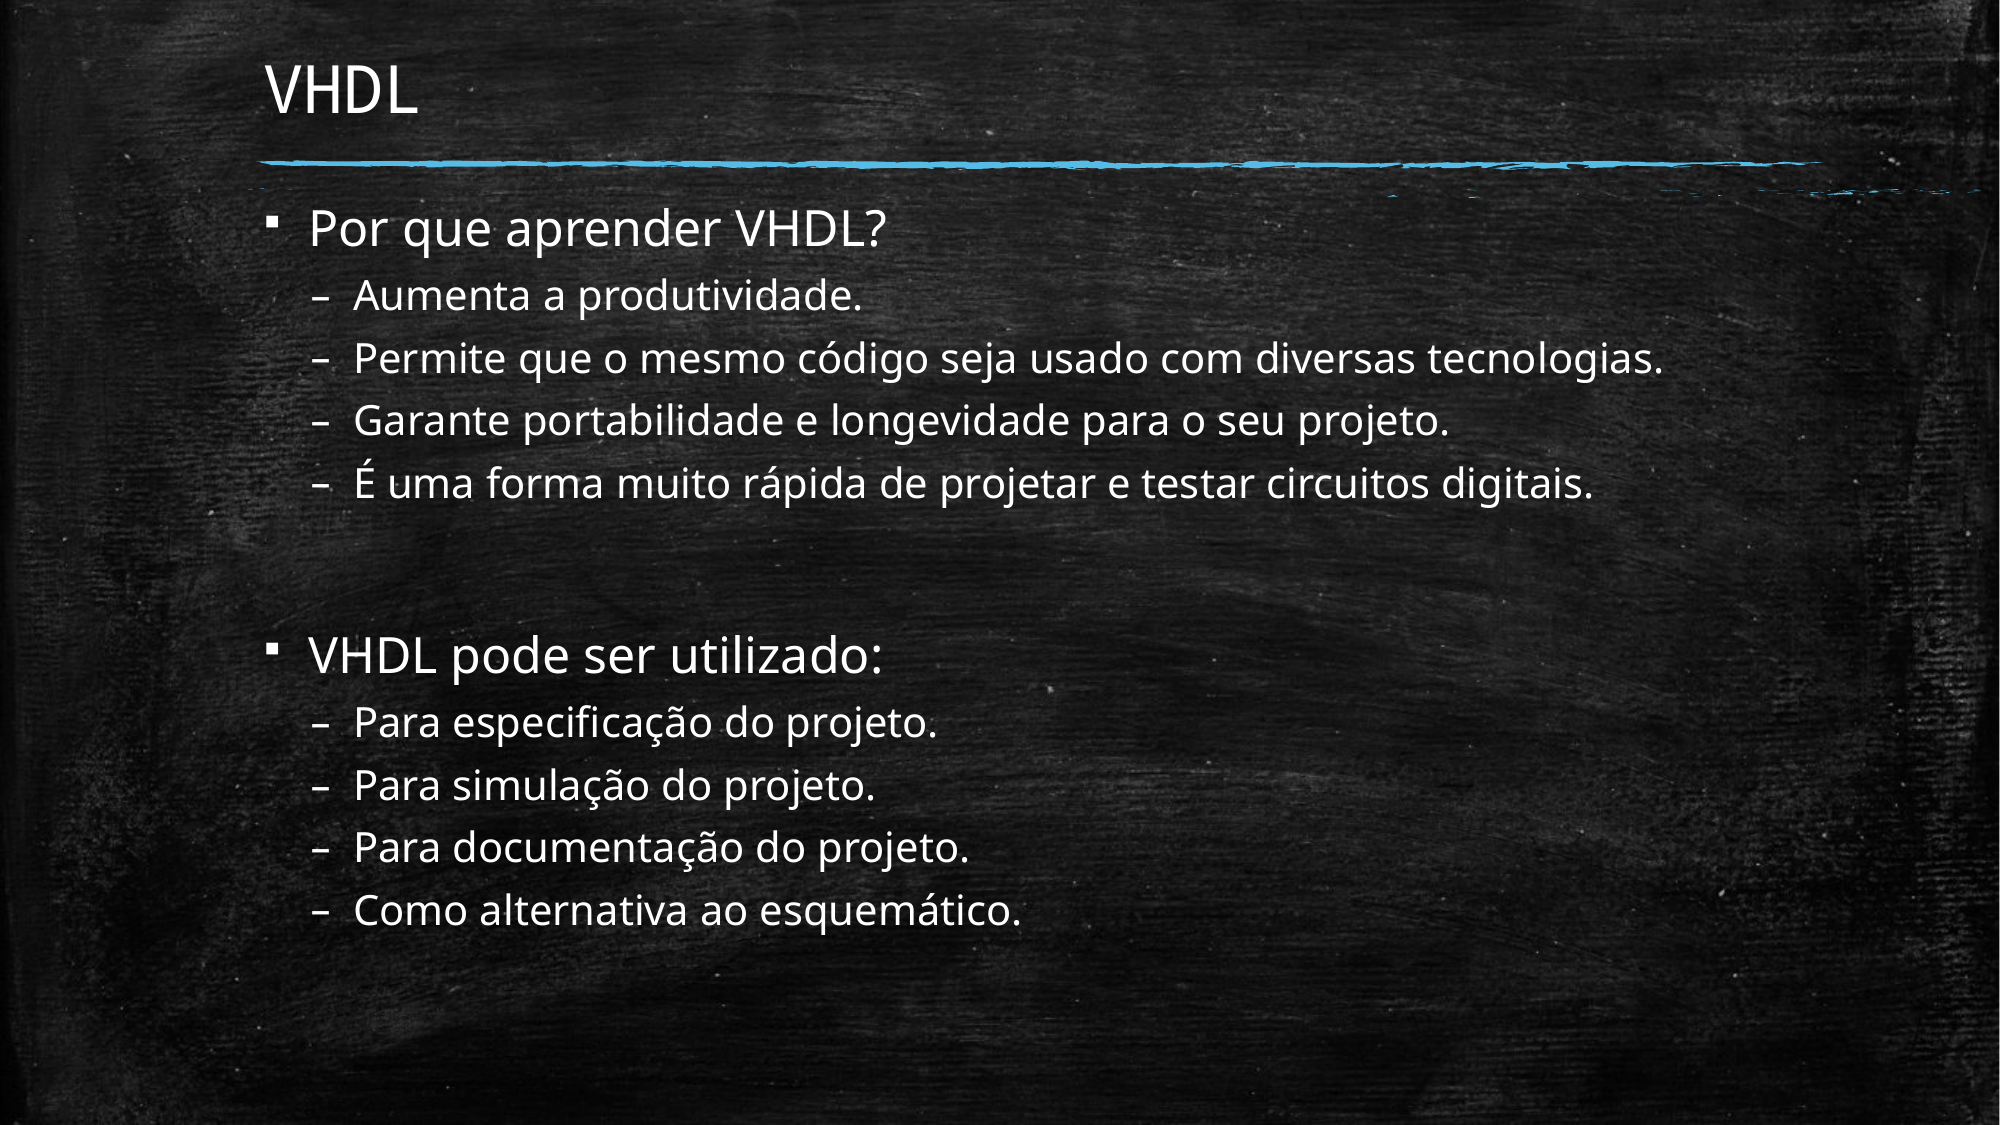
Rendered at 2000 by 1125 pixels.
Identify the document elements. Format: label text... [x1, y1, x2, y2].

title VHDL [248, 17, 1748, 136]
list Por que aprender VHDL? Aumenta a produtividade. Permite que o mesmo código seja usado com diversas tecnologias. Garante portabilidade e longevidade para o seu projeto. É uma forma muito rápida de projetar e testar circuitos digitais. VHDL pode ser utilizado: Para especificação do projeto. Para simulação do projeto. Para documentação do projeto. Como alternativa ao esquemático. [248, 188, 1748, 1016]
